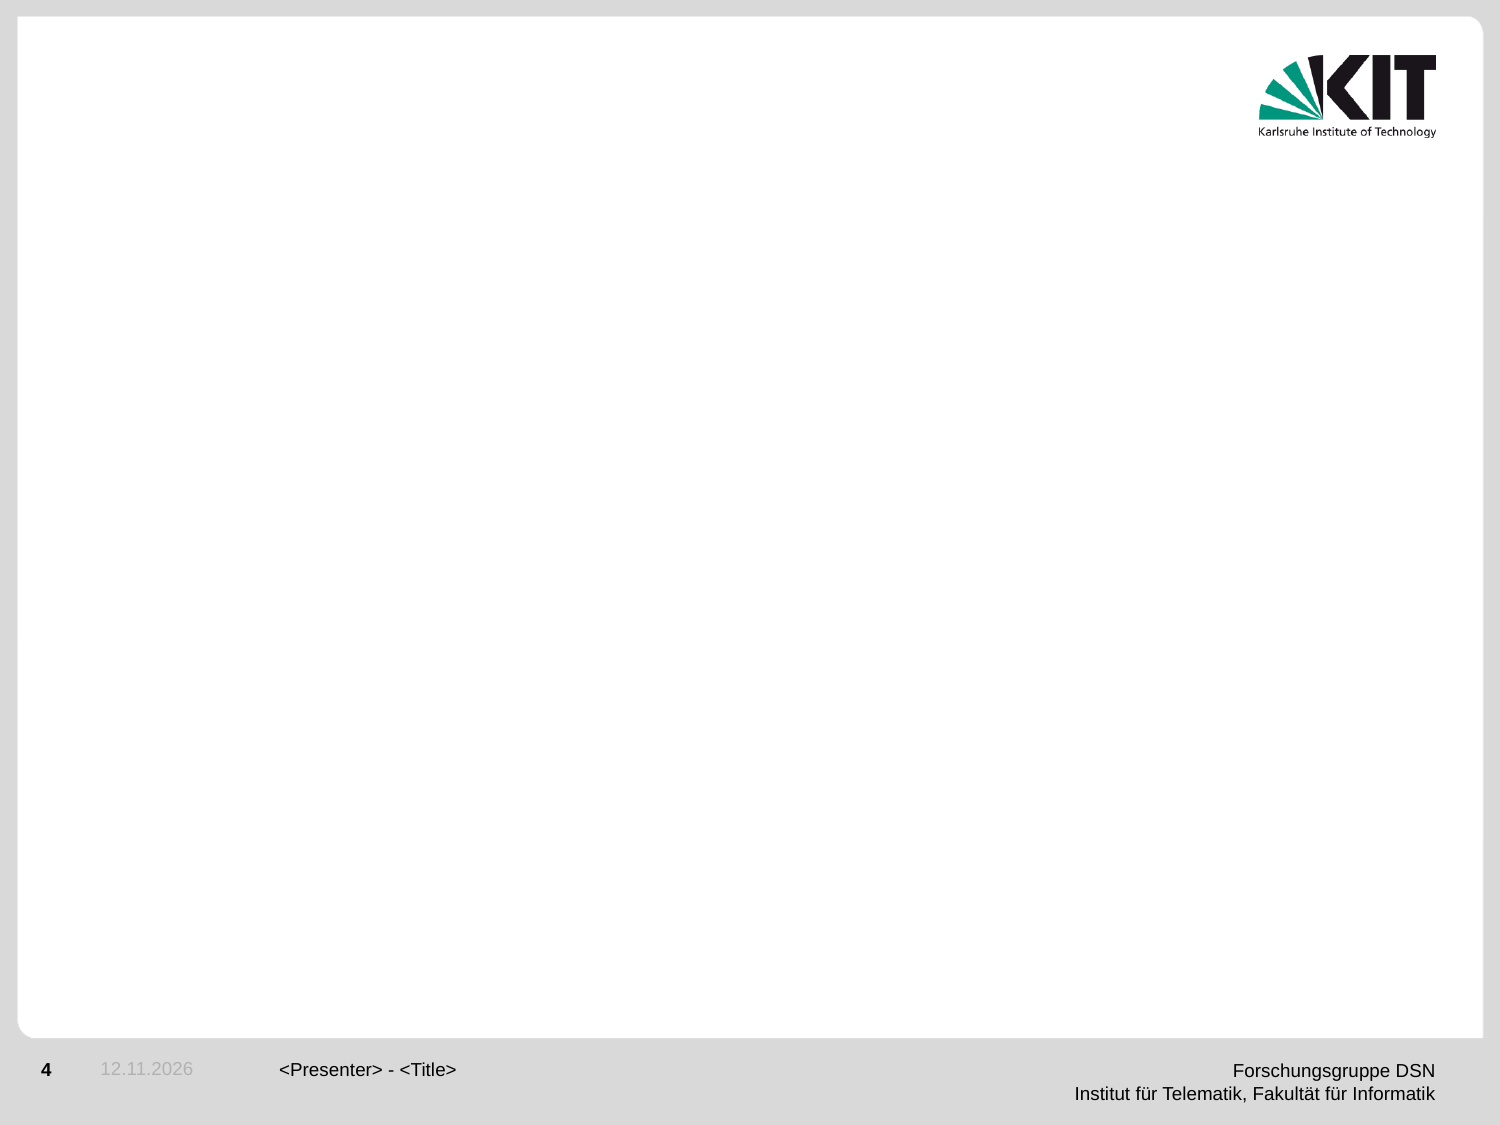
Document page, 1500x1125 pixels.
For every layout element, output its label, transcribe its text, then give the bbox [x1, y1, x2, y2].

picture [0, 0, 1500, 1125]
footer <Presenter> - <Title> [279, 1057, 976, 1117]
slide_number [100, 1057, 272, 1117]
